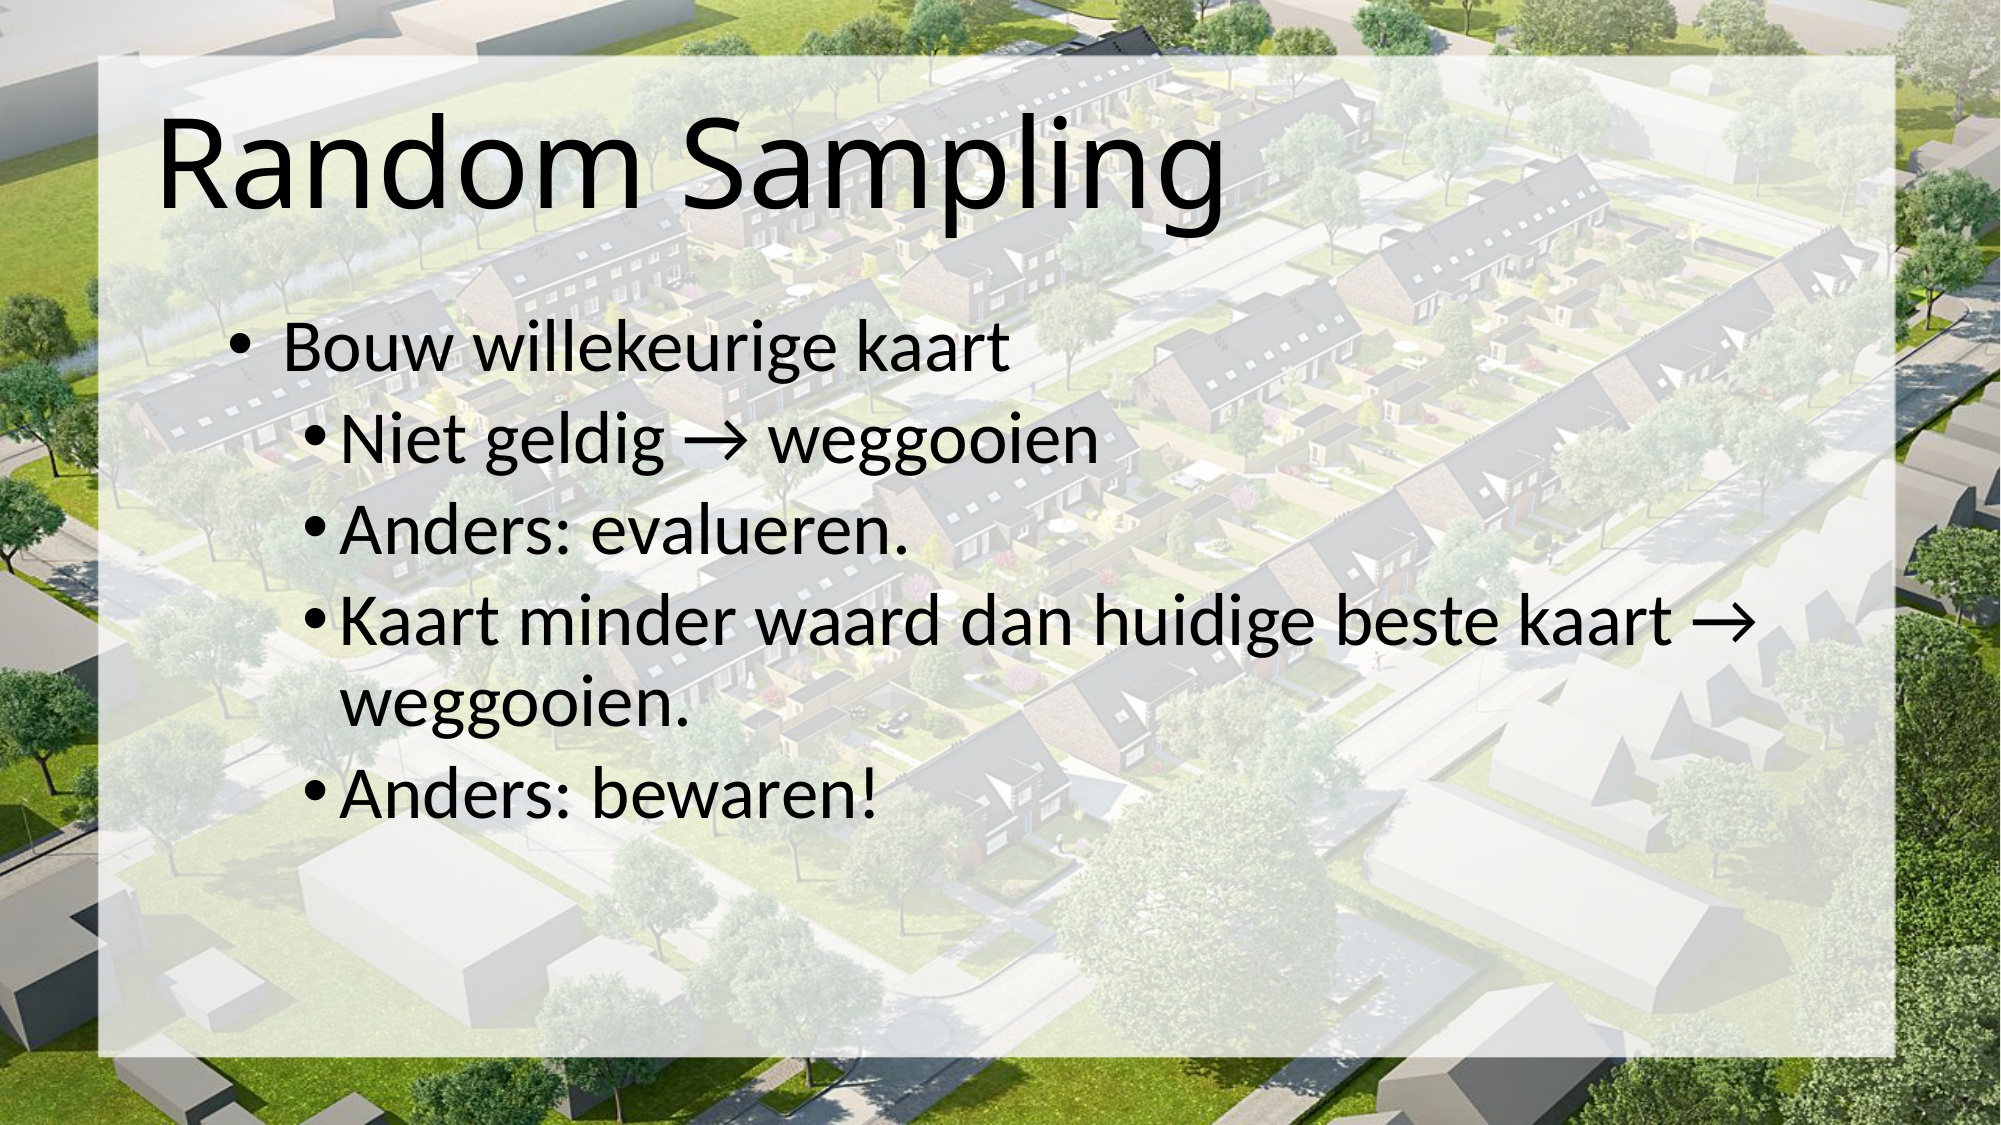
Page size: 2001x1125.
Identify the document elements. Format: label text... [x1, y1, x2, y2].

list Bouw willekeurige kaart Niet geldig → weggooien Anders: evalueren. Kaart minder waard dan huidige beste kaart → weggooien. Anders: bewaren! [137, 299, 1863, 1014]
picture [0, 0, 2001, 1125]
title Random Sampling [137, 59, 1863, 278]
